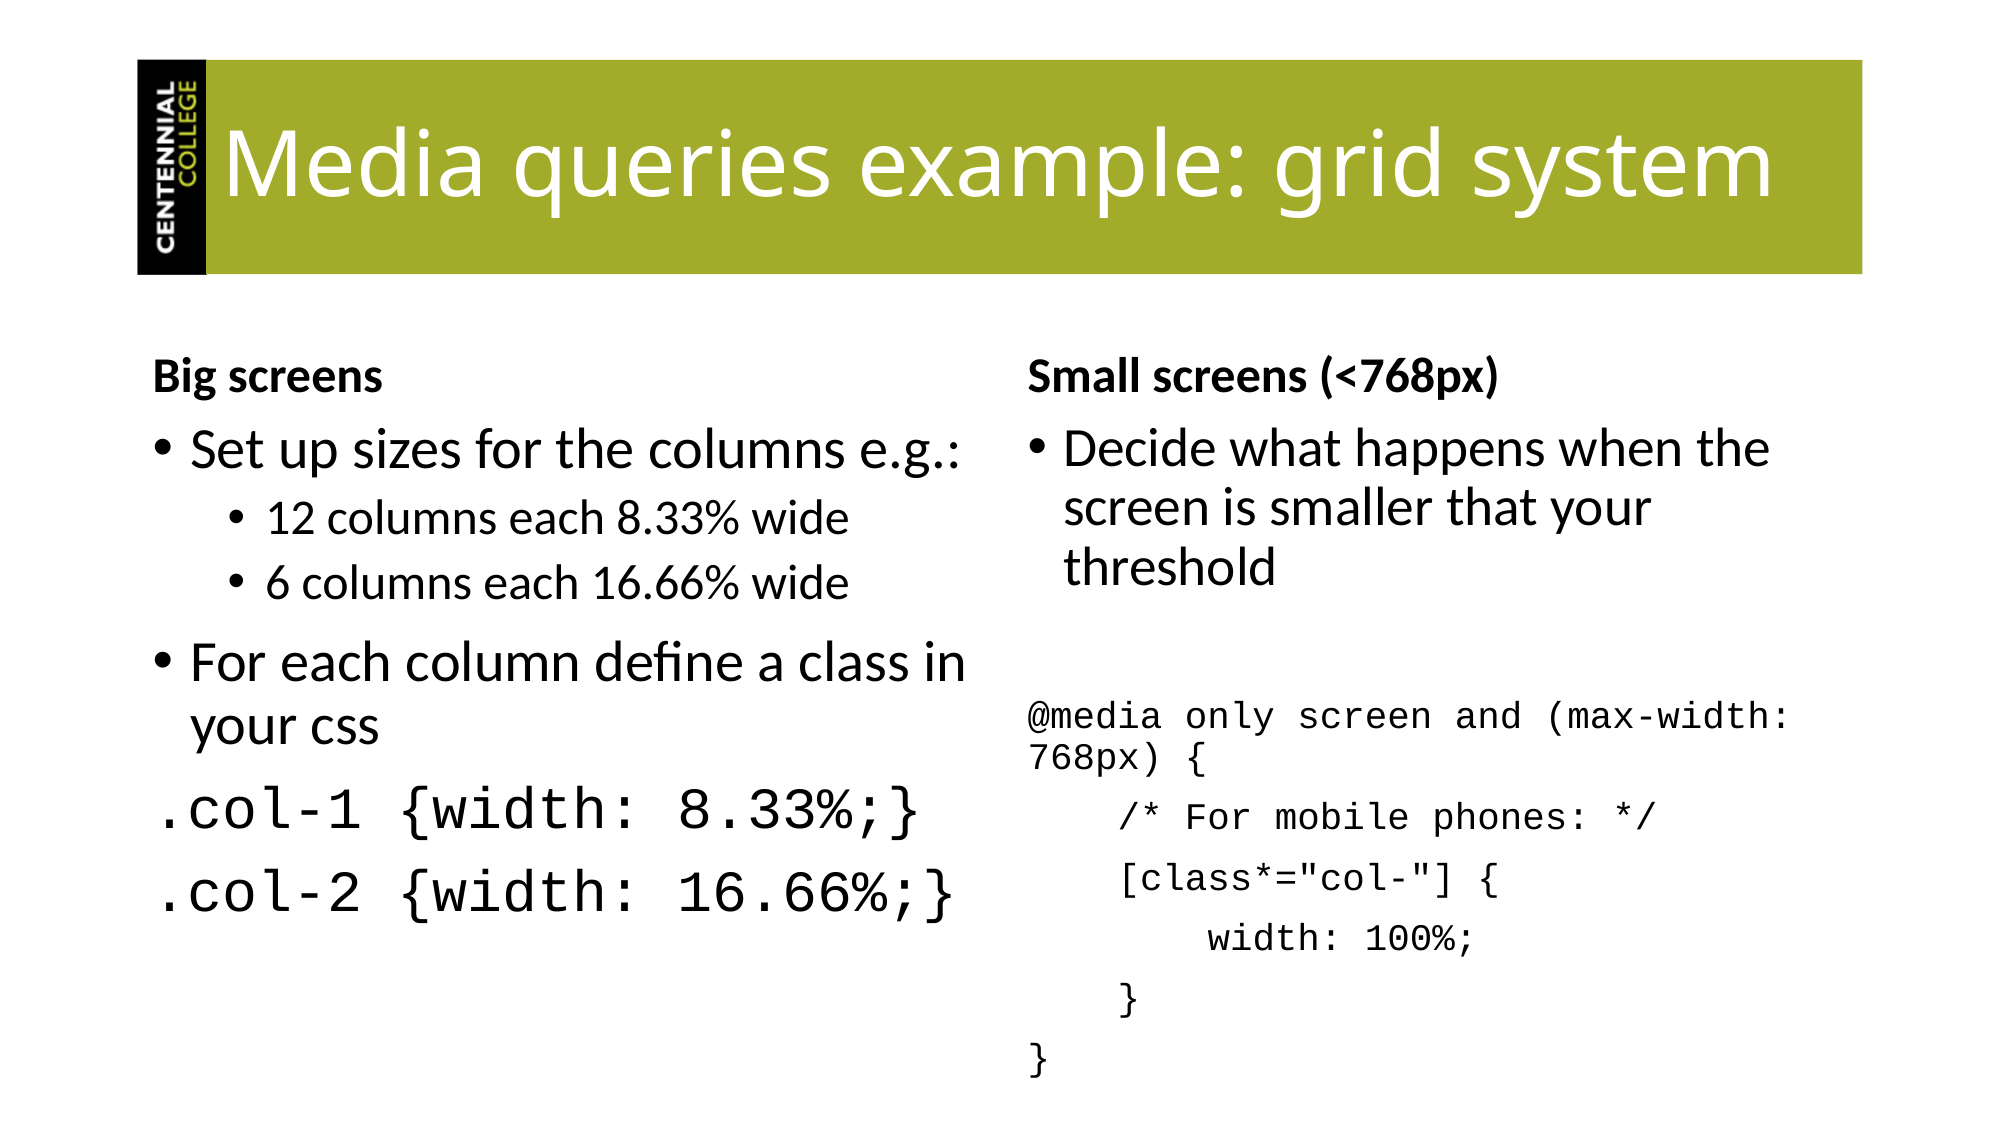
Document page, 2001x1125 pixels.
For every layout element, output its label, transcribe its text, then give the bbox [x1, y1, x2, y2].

list Decide what happens when the screen is smaller that your threshold @media only screen and (max-width: 768px) { /* For mobile phones: */ [class*="col-"] { width: 100%; } } [1012, 410, 1863, 1092]
list Set up sizes for the columns e.g.: 12 columns each 8.33% wide 6 columns each 16.66% wide For each column define a class in your css .col-1 {width: 8.33%;} .col-2 {width: 16.66%;} [137, 410, 984, 1016]
list Big screens [137, 275, 984, 410]
title Media queries example: grid system [206, 59, 1863, 275]
list Small screens (<768px) [1012, 275, 1863, 410]
picture [138, 60, 206, 274]
